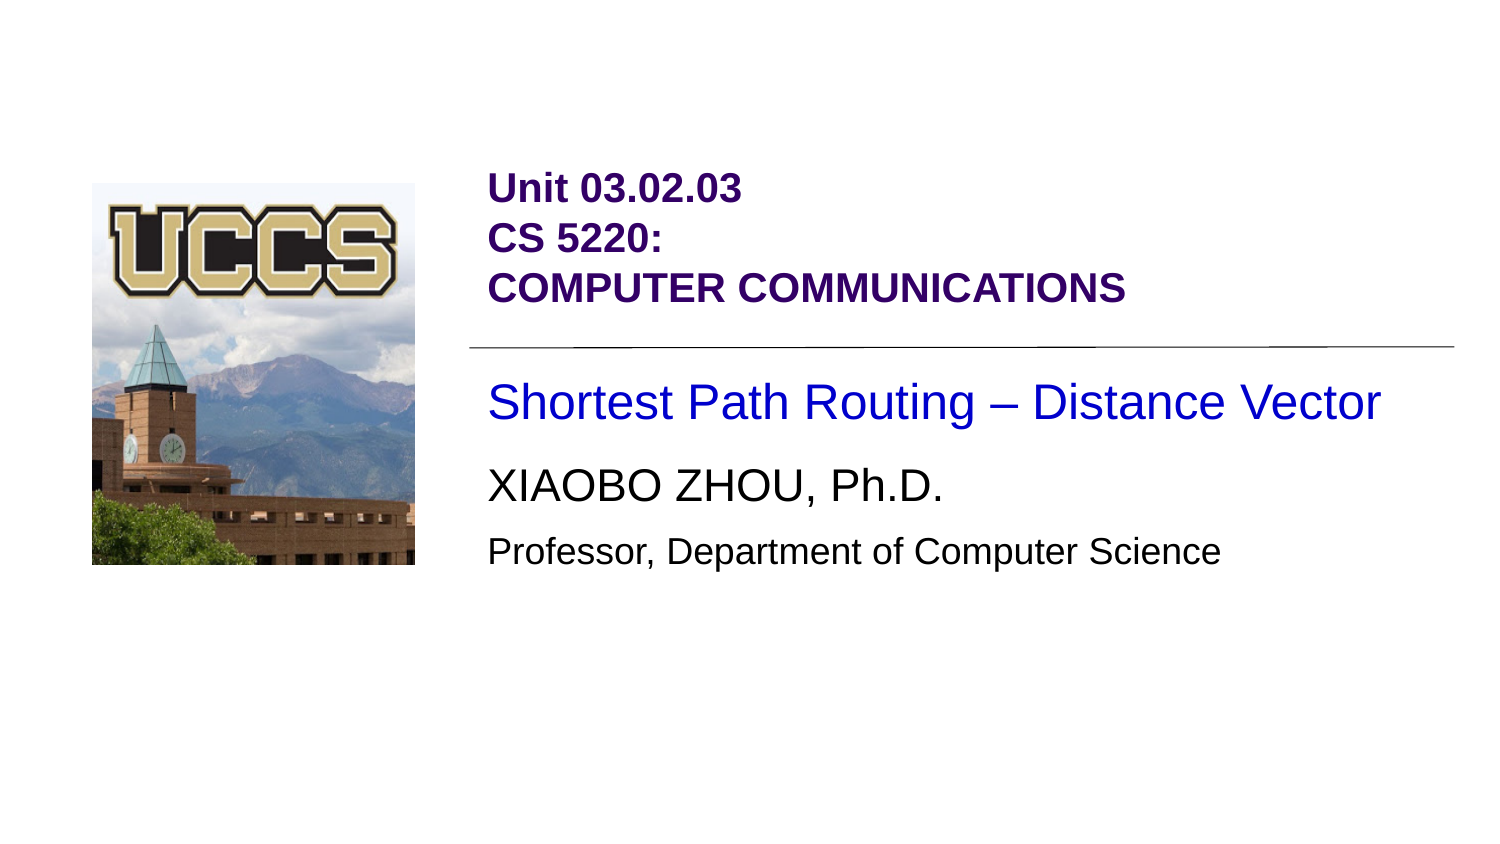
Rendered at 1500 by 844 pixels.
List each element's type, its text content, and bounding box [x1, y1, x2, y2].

picture [91, 183, 416, 565]
title Unit 03.02.03 CS 5220: COMPUTER COMMUNICATIONS [472, 55, 1416, 319]
subtitle Shortest Path Routing – Distance Vector XIAOBO ZHOU, Ph.D. Professor, Department of Computer Science [472, 373, 1409, 665]
